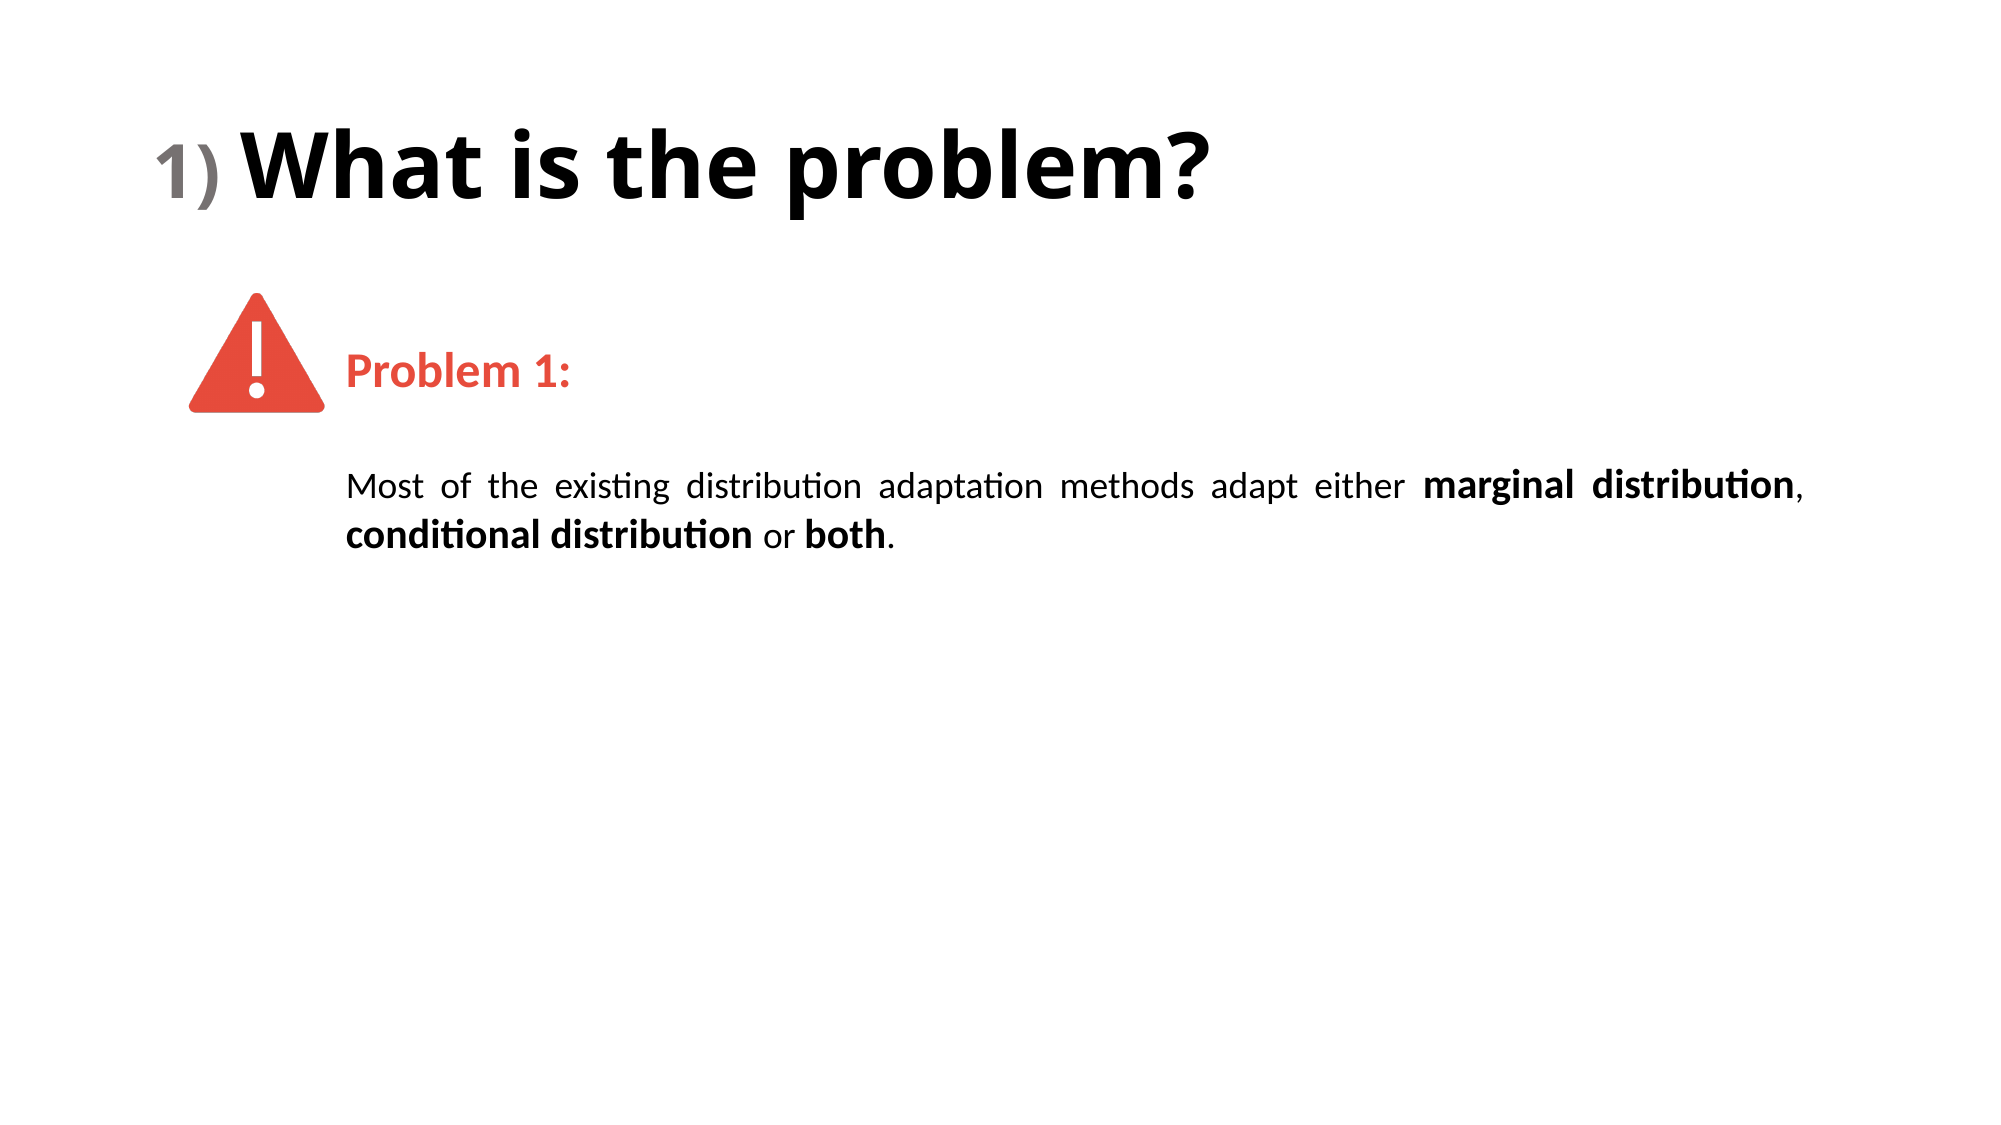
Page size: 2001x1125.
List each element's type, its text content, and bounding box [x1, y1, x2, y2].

text_box Problem 1: Most of the existing distribution adaptation methods adapt either marginal distribution, conditional distribution or both. [331, 329, 1819, 565]
title 1) What is the problem? [137, 59, 1863, 278]
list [180, 277, 331, 428]
